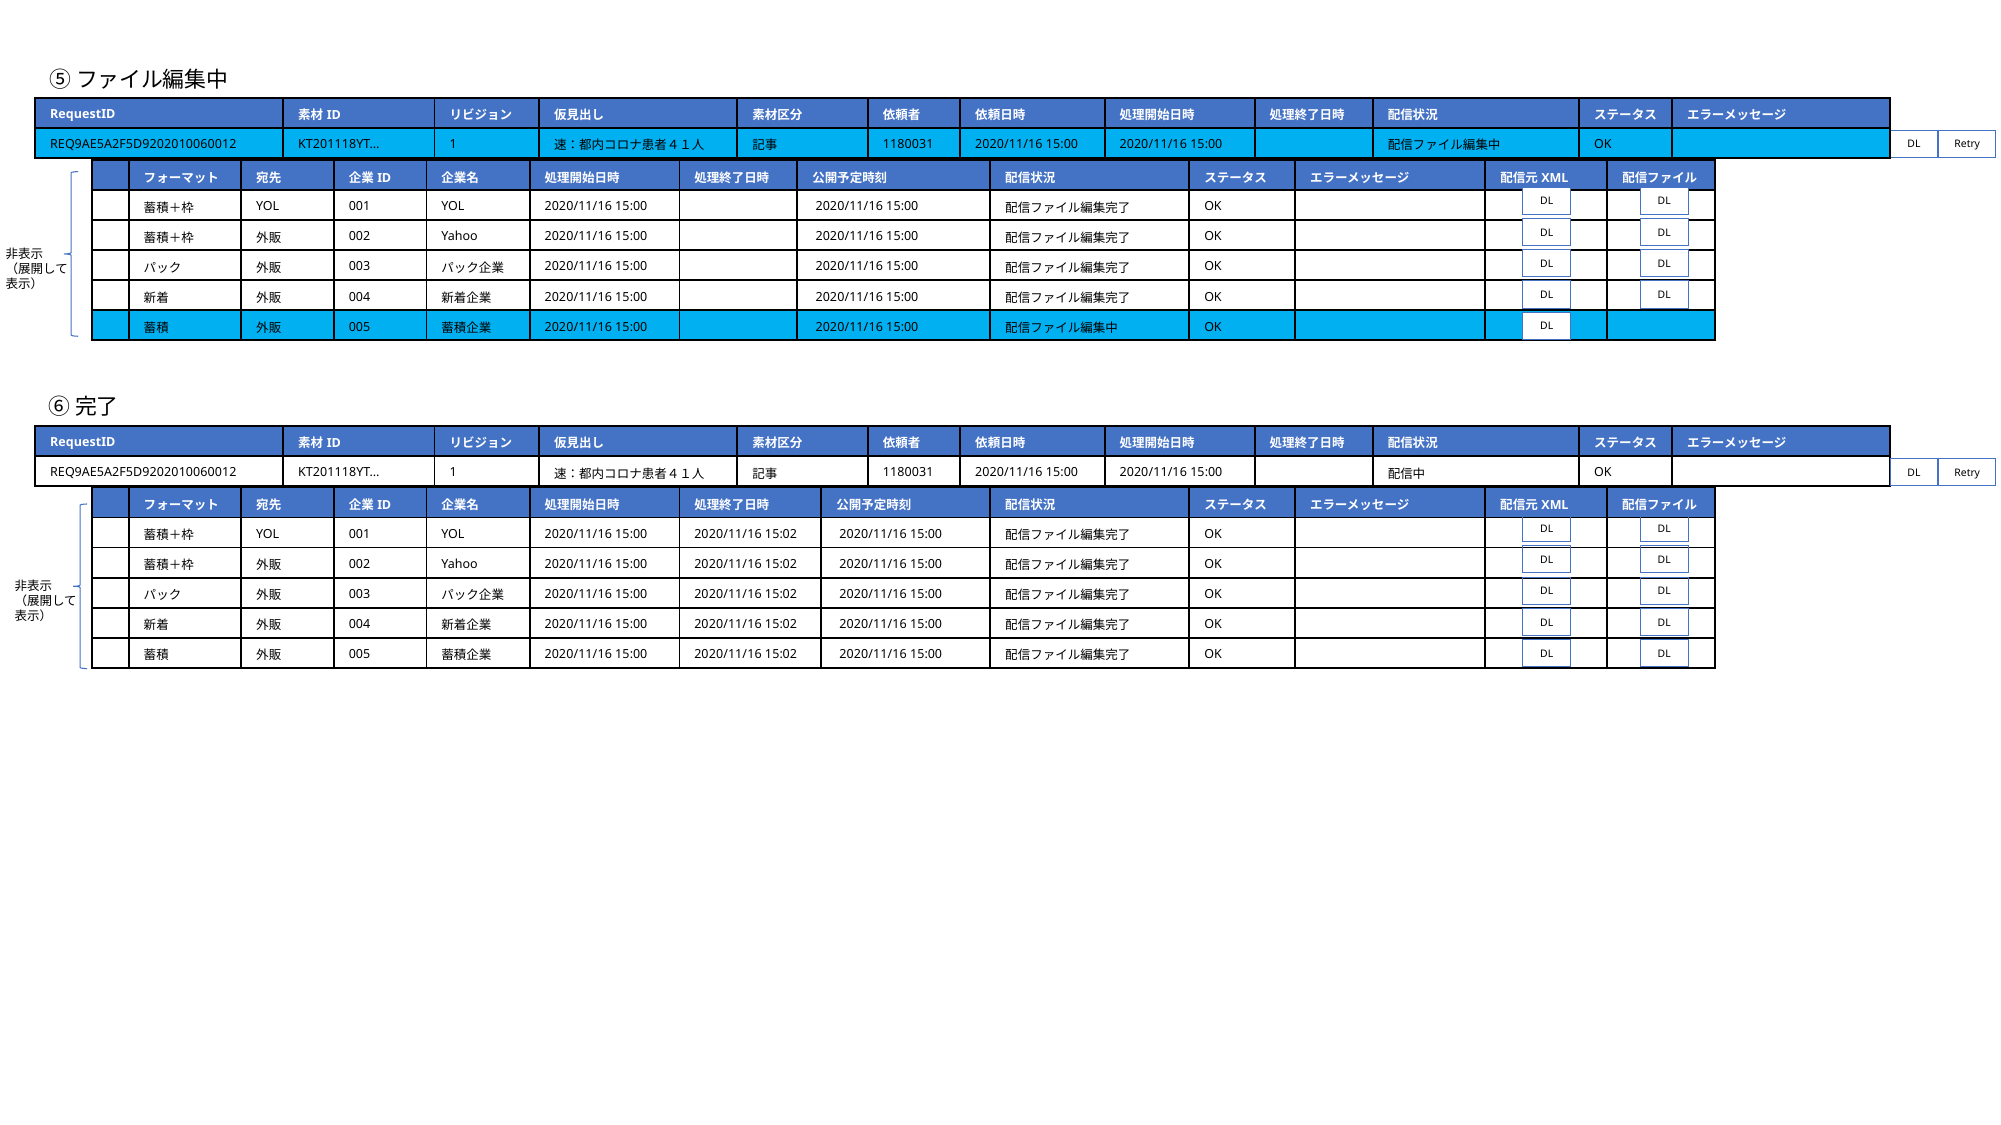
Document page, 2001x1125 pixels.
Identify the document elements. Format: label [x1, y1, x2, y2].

table_cell [427, 221, 529, 249]
table_cell [130, 221, 240, 249]
table_cell [242, 518, 333, 547]
table_cell [1190, 191, 1294, 219]
table_cell [822, 639, 989, 667]
table_cell [1374, 129, 1578, 157]
table_header [1190, 488, 1294, 517]
table_cell [93, 281, 128, 309]
table_cell [1571, 639, 1606, 667]
table_cell [335, 609, 426, 637]
table_cell [130, 548, 240, 577]
table_cell [130, 579, 240, 607]
table_cell [822, 579, 989, 607]
table_cell [335, 579, 426, 607]
table_header [1256, 427, 1372, 455]
table_cell [130, 518, 240, 547]
table_cell [531, 639, 679, 667]
table_cell [680, 548, 820, 577]
table_cell [130, 281, 240, 309]
table_cell [680, 191, 796, 219]
table_cell [130, 639, 240, 667]
table_cell [242, 609, 333, 637]
table_cell [1608, 609, 1640, 637]
table_header [798, 161, 989, 189]
table_cell [335, 548, 426, 577]
table_cell [1106, 129, 1254, 157]
table_header [1608, 161, 1714, 189]
table_cell [1608, 579, 1640, 607]
text_box [34, 58, 243, 97]
table_cell [531, 281, 679, 309]
table_header [1296, 488, 1484, 517]
table_cell [991, 221, 1188, 249]
table_cell [335, 639, 426, 667]
table_header [1296, 161, 1484, 189]
table_cell [961, 129, 1104, 157]
table_header [284, 427, 434, 455]
table_header [1256, 99, 1372, 127]
table_cell [130, 251, 240, 279]
table_header [435, 427, 538, 455]
table_cell [130, 191, 240, 219]
table_header [540, 99, 736, 127]
table_cell [1571, 281, 1606, 309]
table_header [93, 161, 128, 189]
table_cell [1486, 191, 1606, 219]
text_box [0, 171, 83, 337]
table_cell [335, 281, 426, 309]
table_cell [991, 548, 1188, 577]
table_header [738, 427, 867, 455]
table_cell [1190, 311, 1294, 339]
table_cell [1608, 311, 1714, 339]
table_cell [130, 609, 240, 637]
table_cell [869, 129, 959, 157]
table_header [130, 488, 240, 517]
table_cell [540, 457, 736, 485]
table_cell [427, 579, 529, 607]
table_cell [93, 518, 128, 547]
table_cell [242, 579, 333, 607]
table_cell [335, 311, 426, 339]
table_cell [93, 221, 128, 249]
table_header [435, 99, 538, 127]
text_box [33, 385, 134, 427]
table_cell [1296, 251, 1484, 279]
table_cell [427, 191, 529, 219]
table_header [335, 488, 426, 517]
table_header [93, 488, 128, 517]
table_cell [1106, 457, 1254, 485]
table_cell [242, 548, 333, 577]
table_cell [531, 579, 679, 607]
table_cell [93, 251, 128, 279]
table_cell [822, 548, 989, 577]
text_box [1640, 187, 1689, 215]
table_cell [822, 518, 989, 547]
table_header [427, 488, 529, 517]
table_cell [1486, 609, 1522, 637]
table_cell [822, 609, 989, 637]
table_header [738, 99, 867, 127]
table_header [335, 161, 426, 189]
table_cell [1486, 548, 1522, 577]
table_header [822, 488, 989, 517]
table_cell [680, 221, 796, 249]
table_header [36, 99, 282, 127]
table_header [1106, 99, 1254, 127]
text_box [1890, 458, 1996, 486]
table_cell [36, 457, 282, 485]
table_cell [991, 311, 1188, 339]
table_cell [1673, 129, 1889, 157]
table_cell [1608, 548, 1640, 577]
table_cell [1486, 518, 1522, 547]
table_cell [1190, 609, 1294, 637]
table_cell [93, 191, 128, 219]
table_cell [1580, 129, 1671, 157]
table_cell [1256, 457, 1372, 485]
table_cell [1486, 251, 1606, 279]
table_cell [1571, 518, 1606, 547]
table_cell [1190, 251, 1294, 279]
table_cell [991, 281, 1188, 309]
table_header [961, 427, 1104, 455]
table_cell [1571, 609, 1606, 637]
table_cell [435, 129, 538, 157]
table_cell [540, 129, 736, 157]
table_cell [242, 251, 333, 279]
table_cell [531, 191, 679, 219]
table_cell [130, 311, 240, 339]
table_header [991, 488, 1188, 517]
text_box [1522, 187, 1571, 215]
table_cell [680, 311, 796, 339]
table_cell [680, 251, 796, 279]
table_cell [531, 251, 679, 279]
text_box [1522, 218, 1571, 246]
table_cell [335, 251, 426, 279]
table_cell [427, 639, 529, 667]
table_header [680, 488, 820, 517]
table_cell [284, 129, 434, 157]
table_header [991, 161, 1188, 189]
table_cell [427, 251, 529, 279]
table_header [130, 161, 240, 189]
text_box [1522, 280, 1571, 309]
table_cell [1608, 281, 1640, 309]
table_cell [531, 548, 679, 577]
table_header [1486, 161, 1606, 189]
table_cell [1296, 281, 1484, 309]
table_cell [1486, 639, 1522, 667]
text_box [0, 503, 92, 670]
text_box [1640, 249, 1689, 277]
table_header [961, 99, 1104, 127]
table_cell [531, 518, 679, 547]
table_header [1608, 488, 1714, 517]
table_cell [991, 609, 1188, 637]
table_cell [1486, 221, 1606, 249]
table_cell [427, 281, 529, 309]
table_cell [991, 639, 1188, 667]
table_cell [1608, 518, 1640, 547]
table_cell [1689, 518, 1714, 547]
table_header [242, 488, 333, 517]
table_cell [435, 457, 538, 485]
table_cell [991, 251, 1188, 279]
table_cell [680, 518, 820, 547]
table_cell [427, 518, 529, 547]
table_cell [738, 457, 867, 485]
text_box [1891, 130, 1996, 158]
table_cell [1190, 639, 1294, 667]
table_cell [1571, 579, 1606, 607]
table_header [1374, 99, 1578, 127]
table_cell [93, 548, 128, 577]
table_cell [1296, 548, 1484, 577]
table_header [1486, 488, 1606, 517]
table_cell [1190, 579, 1294, 607]
table_cell [242, 281, 333, 309]
table_cell [1608, 221, 1714, 249]
table_cell [798, 221, 989, 249]
table_header [36, 427, 282, 455]
table_cell [1296, 518, 1484, 547]
text_box [1640, 218, 1689, 246]
table_cell [93, 579, 128, 607]
table_header [1106, 427, 1254, 455]
table_header [1374, 427, 1578, 455]
table_cell [427, 609, 529, 637]
table_cell [961, 457, 1104, 485]
table_cell [531, 311, 679, 339]
table_cell [93, 639, 128, 667]
table_header [1673, 427, 1889, 455]
text_box [1640, 280, 1689, 309]
table_cell [1256, 129, 1372, 157]
table_cell [1486, 281, 1522, 309]
table_cell [242, 311, 333, 339]
table_cell [93, 609, 128, 637]
table_cell [335, 221, 426, 249]
text_box [1522, 514, 1571, 668]
table_header [531, 161, 679, 189]
table_cell [335, 191, 426, 219]
table_cell [335, 518, 426, 547]
table_header [284, 99, 434, 127]
table_header [1190, 161, 1294, 189]
table_cell [1296, 639, 1484, 667]
table_cell [1190, 281, 1294, 309]
text_box [1640, 514, 1689, 668]
table_header [1580, 427, 1671, 455]
table_cell [1190, 548, 1294, 577]
table_cell [680, 281, 796, 309]
table_cell [427, 548, 529, 577]
table_cell [1608, 191, 1714, 219]
table_cell [991, 579, 1188, 607]
table_cell [1296, 191, 1484, 219]
table_cell [1673, 457, 1889, 485]
table_cell [798, 311, 989, 339]
table_cell [1486, 311, 1606, 339]
table_cell [1571, 548, 1606, 577]
table_cell [1296, 609, 1484, 637]
table_cell [798, 191, 989, 219]
table_cell [1374, 457, 1578, 485]
text_box [1522, 249, 1571, 277]
table_cell [531, 609, 679, 637]
table_cell [869, 457, 959, 485]
table_cell [1689, 579, 1714, 607]
table_cell [242, 221, 333, 249]
table_header [1580, 99, 1671, 127]
table_header [869, 427, 959, 455]
table_cell [242, 639, 333, 667]
table_cell [738, 129, 867, 157]
table_cell [1689, 639, 1714, 667]
table_cell [680, 639, 820, 667]
table_cell [1608, 639, 1640, 667]
table_cell [531, 221, 679, 249]
table_cell [1296, 311, 1484, 339]
table_cell [242, 191, 333, 219]
table_header [869, 99, 959, 127]
table_cell [1296, 579, 1484, 607]
table_cell [1689, 281, 1714, 309]
table_cell [36, 129, 282, 157]
text_box [1522, 312, 1571, 340]
table_header [427, 161, 529, 189]
table_cell [680, 609, 820, 637]
table_cell [284, 457, 434, 485]
table_cell [991, 518, 1188, 547]
table_cell [798, 251, 989, 279]
table_cell [1190, 221, 1294, 249]
table_header [531, 488, 679, 517]
table_header [540, 427, 736, 455]
table_cell [798, 281, 989, 309]
table_cell [1580, 457, 1671, 485]
table_cell [991, 191, 1188, 219]
table_cell [1486, 579, 1522, 607]
table_header [1673, 99, 1889, 127]
table_cell [93, 311, 128, 339]
table_cell [1689, 548, 1714, 577]
table_header [242, 161, 333, 189]
table_header [680, 161, 796, 189]
table_cell [680, 579, 820, 607]
table_cell [427, 311, 529, 339]
table_cell [1608, 251, 1714, 279]
table_cell [1689, 609, 1714, 637]
table_cell [1296, 221, 1484, 249]
table_cell [1190, 518, 1294, 547]
